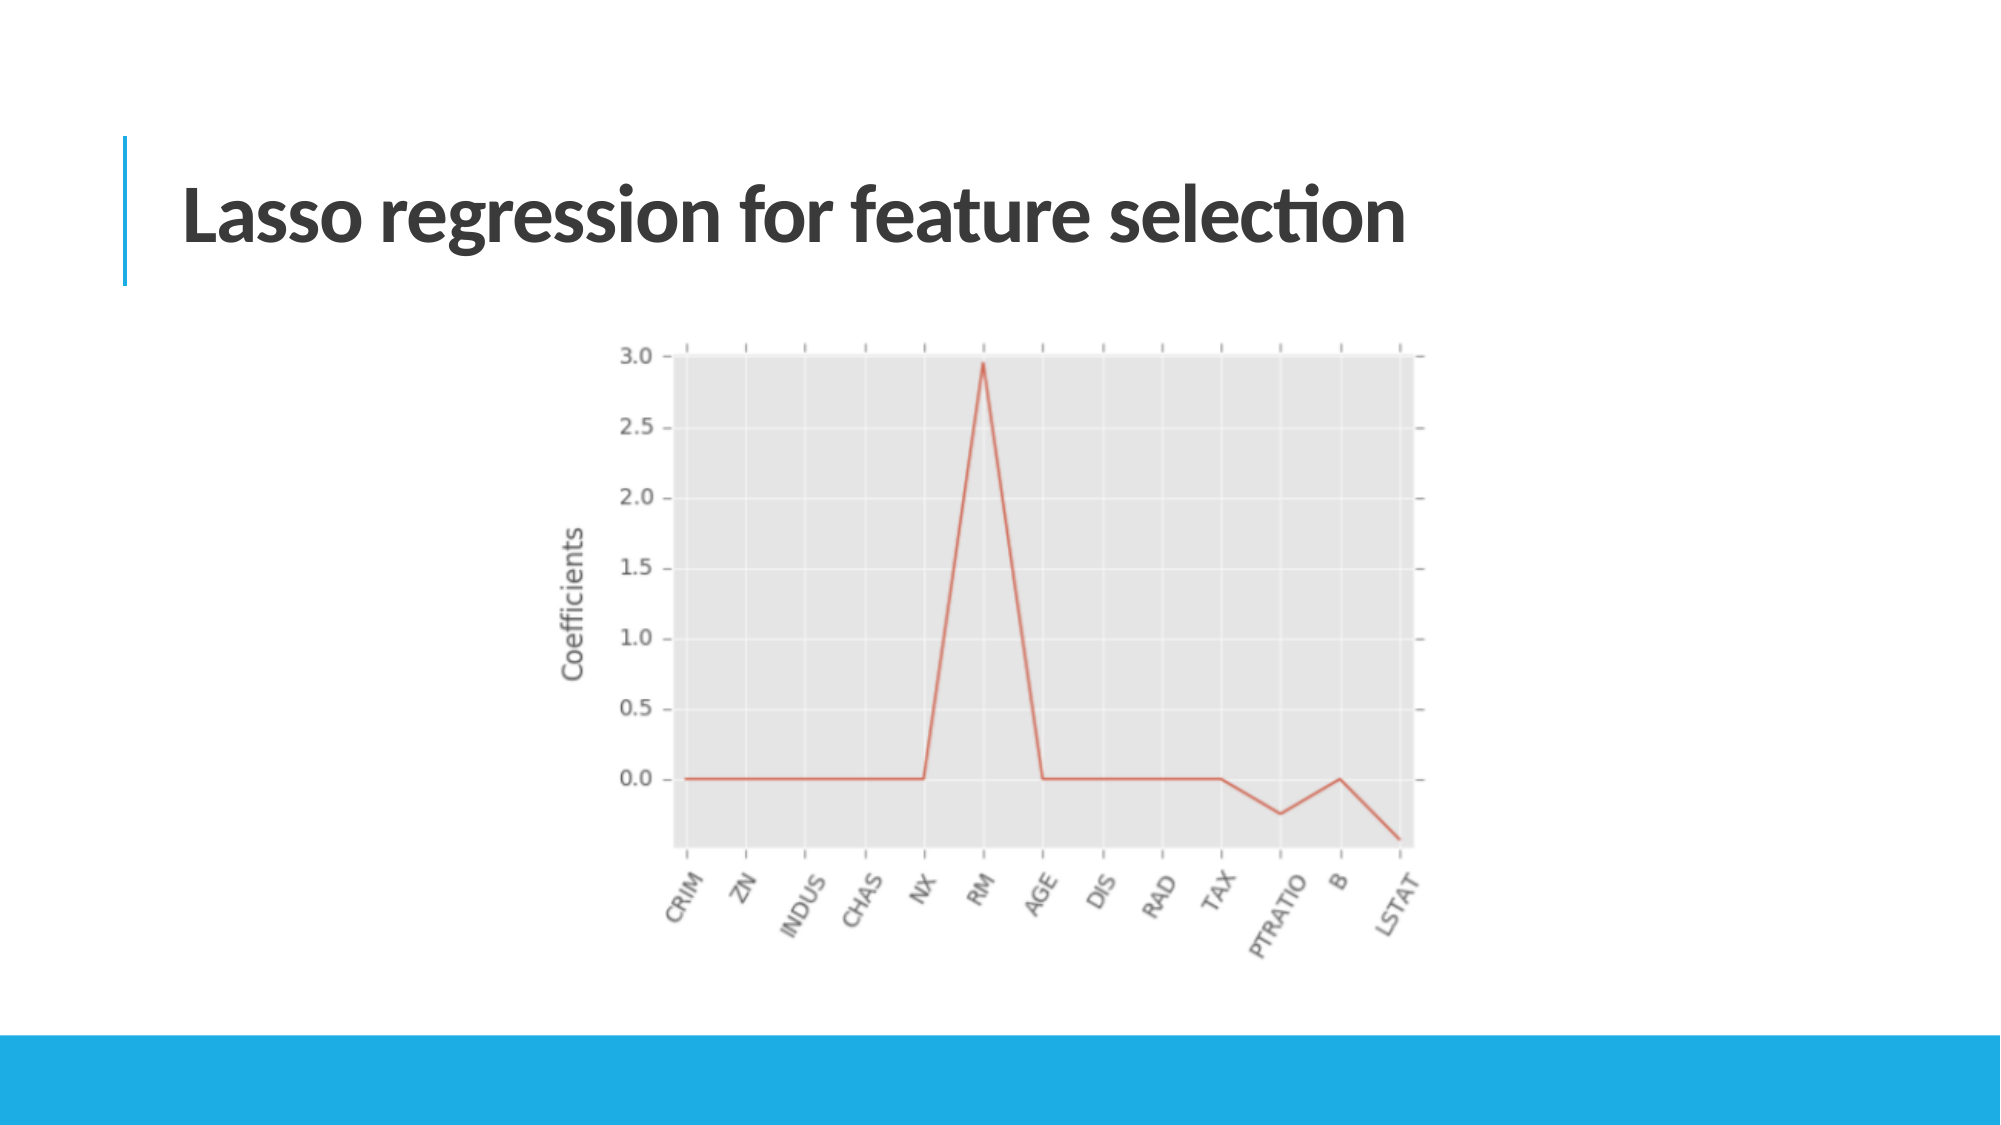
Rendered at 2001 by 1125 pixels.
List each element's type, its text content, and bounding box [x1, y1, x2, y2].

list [518, 326, 1482, 978]
title Lasso regression for feature selection [168, 96, 1763, 342]
